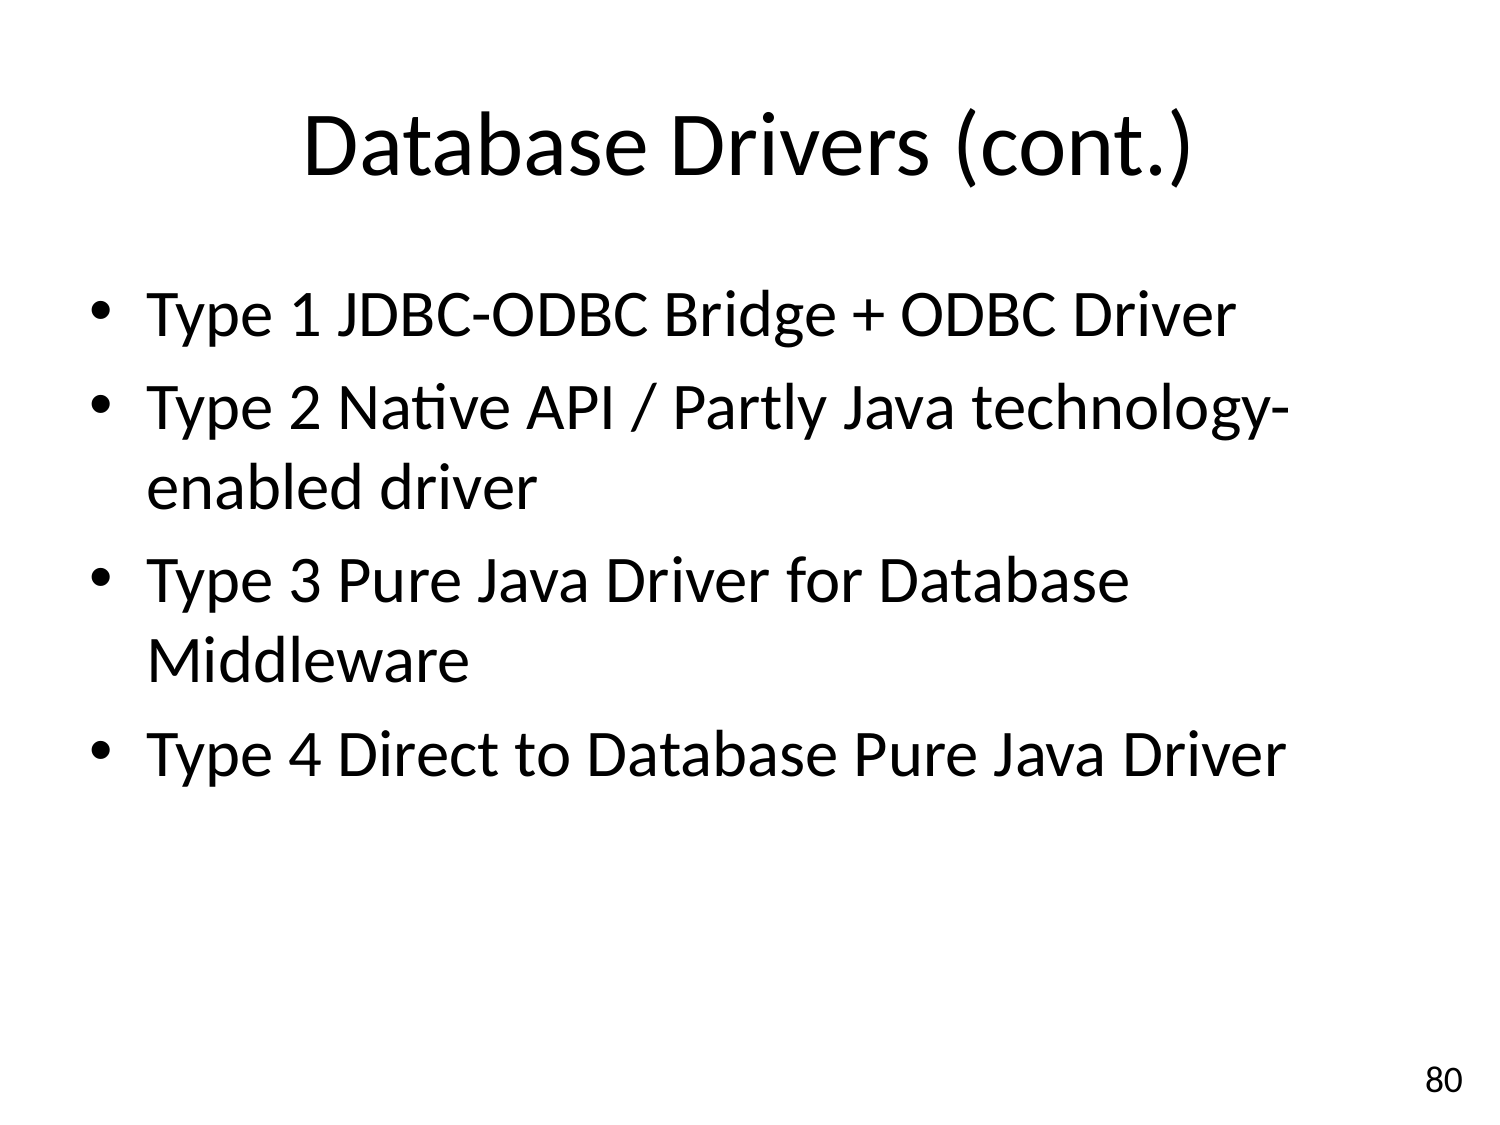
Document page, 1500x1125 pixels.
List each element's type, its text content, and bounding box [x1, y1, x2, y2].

title Database Drivers (cont.) [75, 45, 1425, 233]
list Type 1 JDBC-ODBC Bridge + ODBC Driver Type 2 Native API / Partly Java technology-enabled driver Type 3 Pure Java Driver for Database Middleware Type 4 Direct to Database Pure Java Driver [75, 262, 1425, 1005]
text_box 80 [1200, 1062, 1478, 1107]
